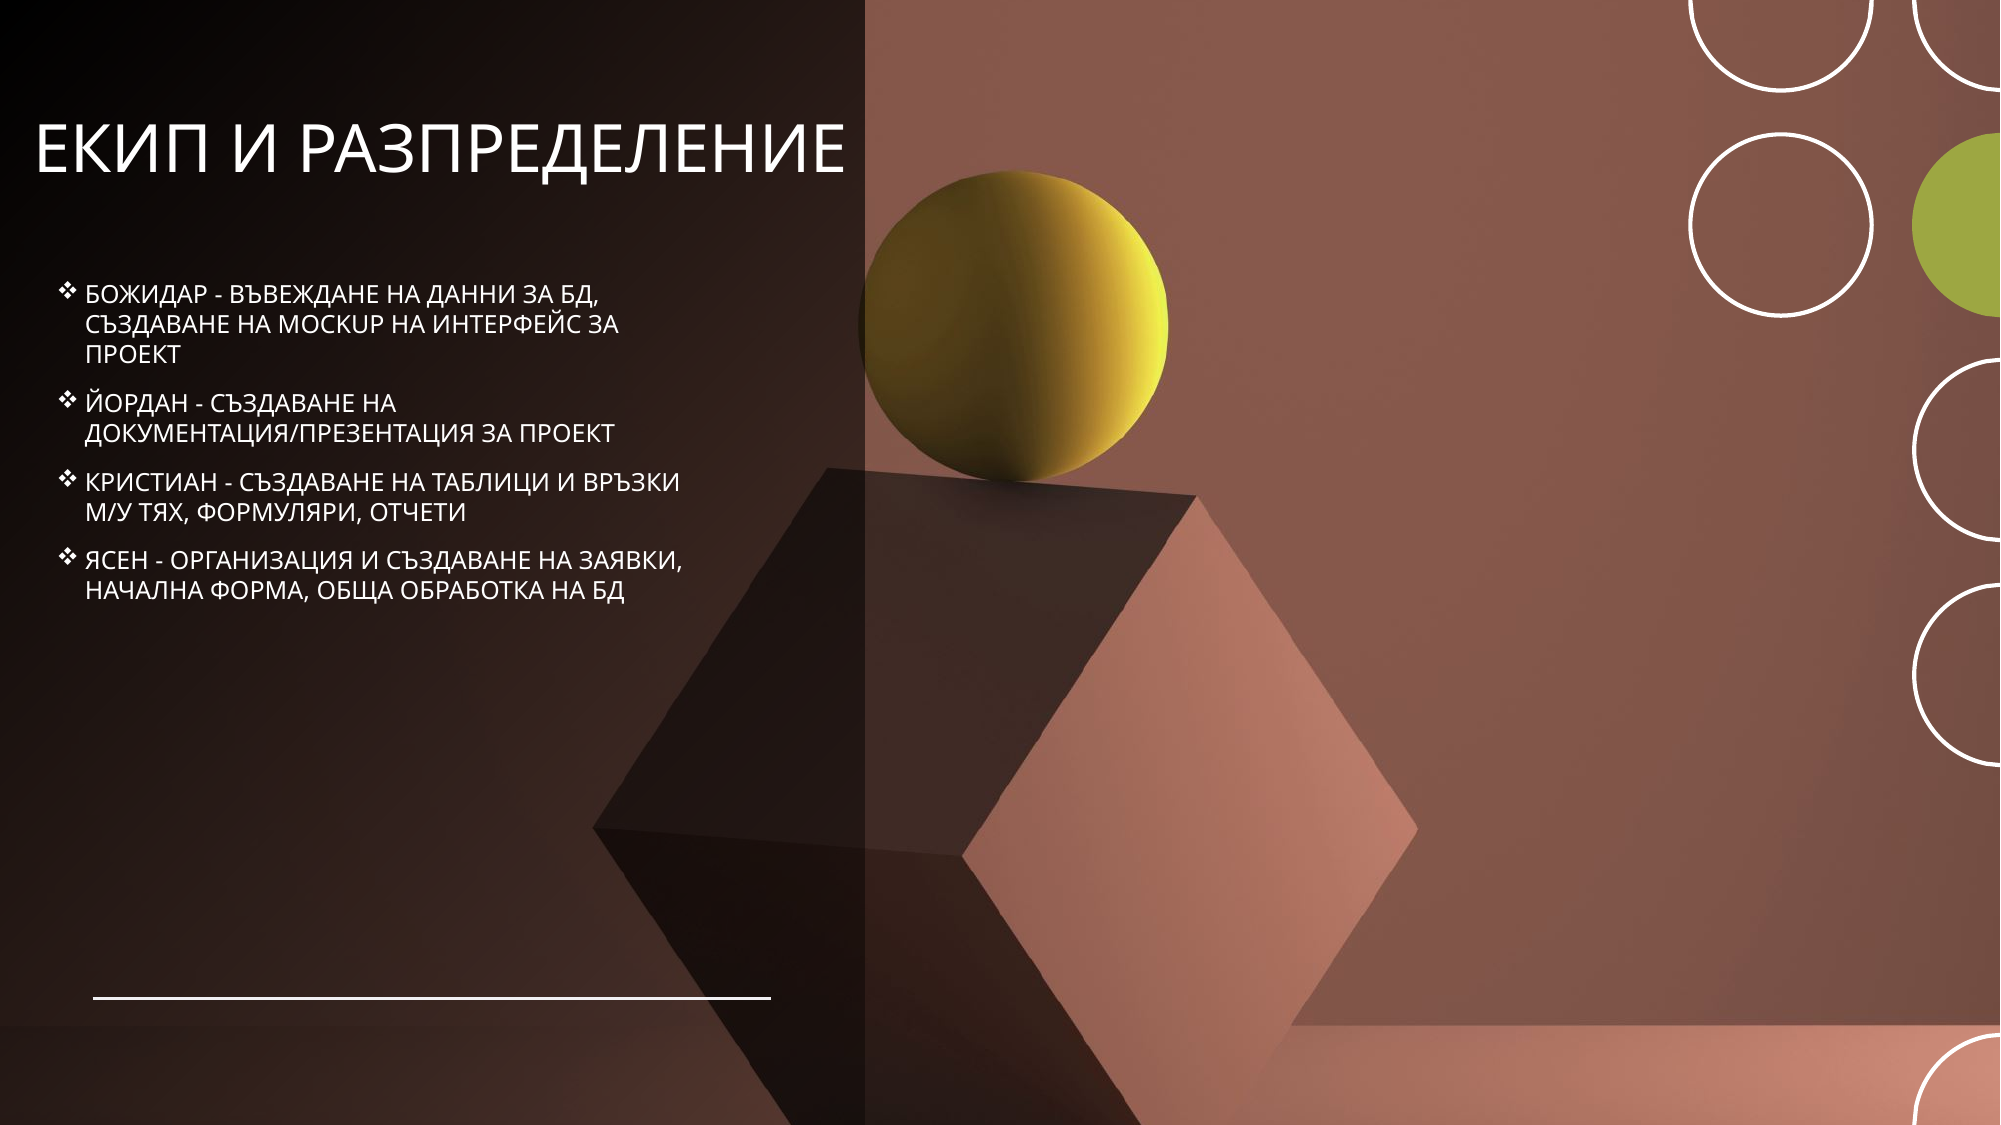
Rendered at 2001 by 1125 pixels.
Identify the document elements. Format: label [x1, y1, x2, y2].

text_box [1688, 0, 2000, 1125]
picture [0, 0, 1688, 1125]
